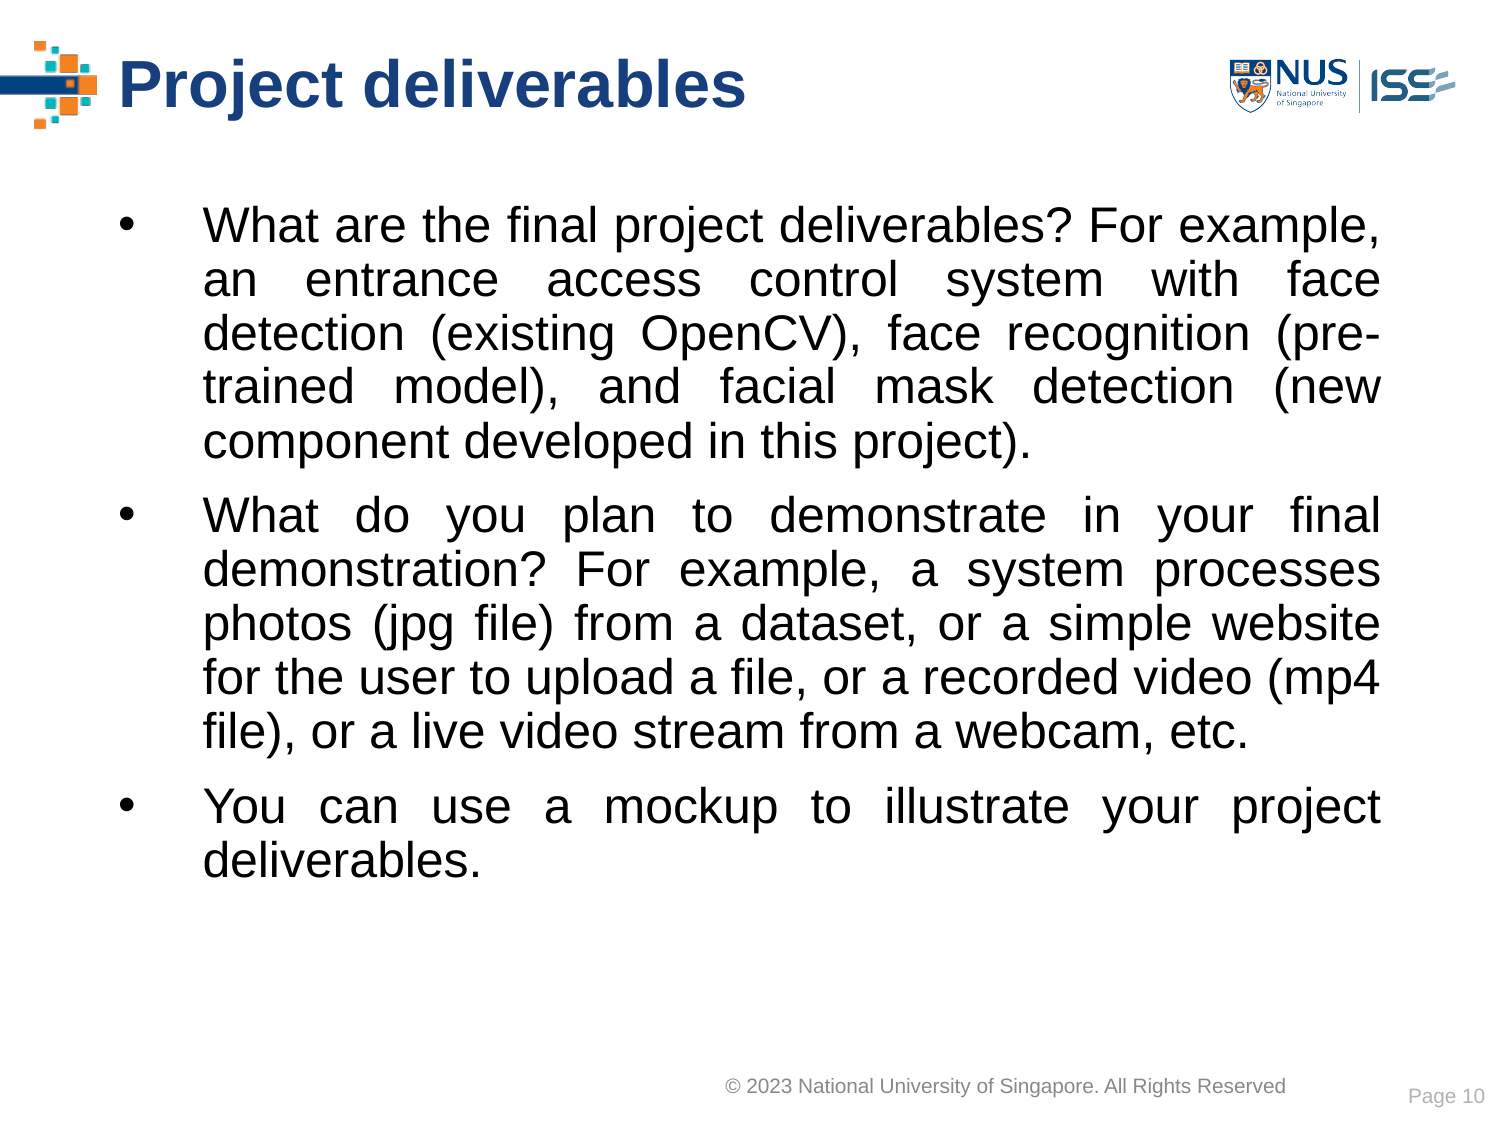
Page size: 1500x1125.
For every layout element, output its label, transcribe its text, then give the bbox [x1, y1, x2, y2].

picture [1192, 30, 1493, 142]
slide_number Page 10 [1312, 1065, 1500, 1125]
picture [0, 41, 97, 131]
title Project deliverables [103, 41, 1186, 131]
list What are the final project deliverables? For example, an entrance access control system with face detection (existing OpenCV), face recognition (pre-trained model), and facial mask detection (new component developed in this project). What do you plan to demonstrate in your final demonstration? For example, a system processes photos (jpg file) from a dataset, or a simple website for the user to upload a file, or a recorded video (mp4 file), or a live video stream from a webcam, etc. You can use a mockup to illustrate your project deliverables. [103, 191, 1397, 872]
